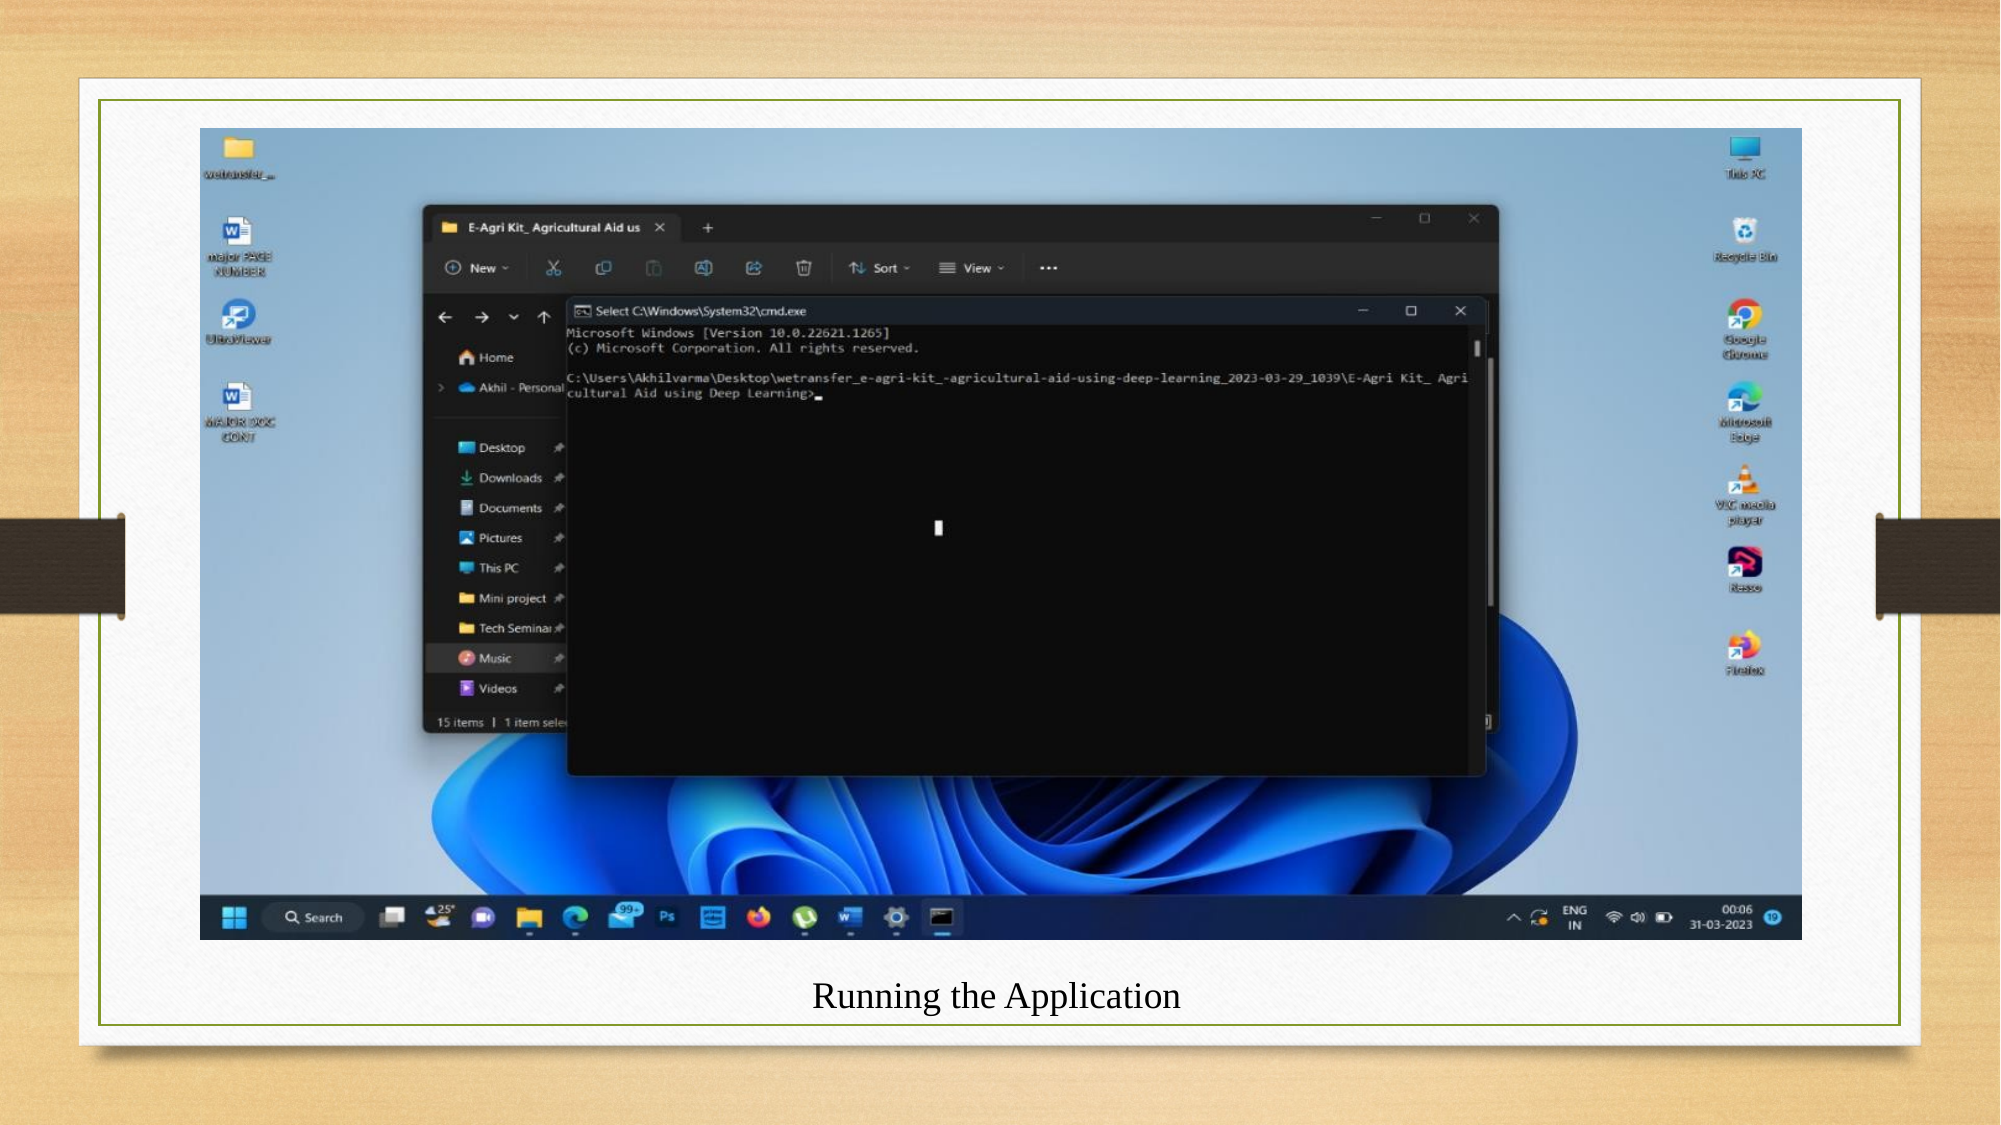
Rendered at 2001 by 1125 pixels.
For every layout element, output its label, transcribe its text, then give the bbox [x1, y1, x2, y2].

text_box Running the Application [797, 963, 1802, 1024]
picture [0, 0, 2001, 1125]
